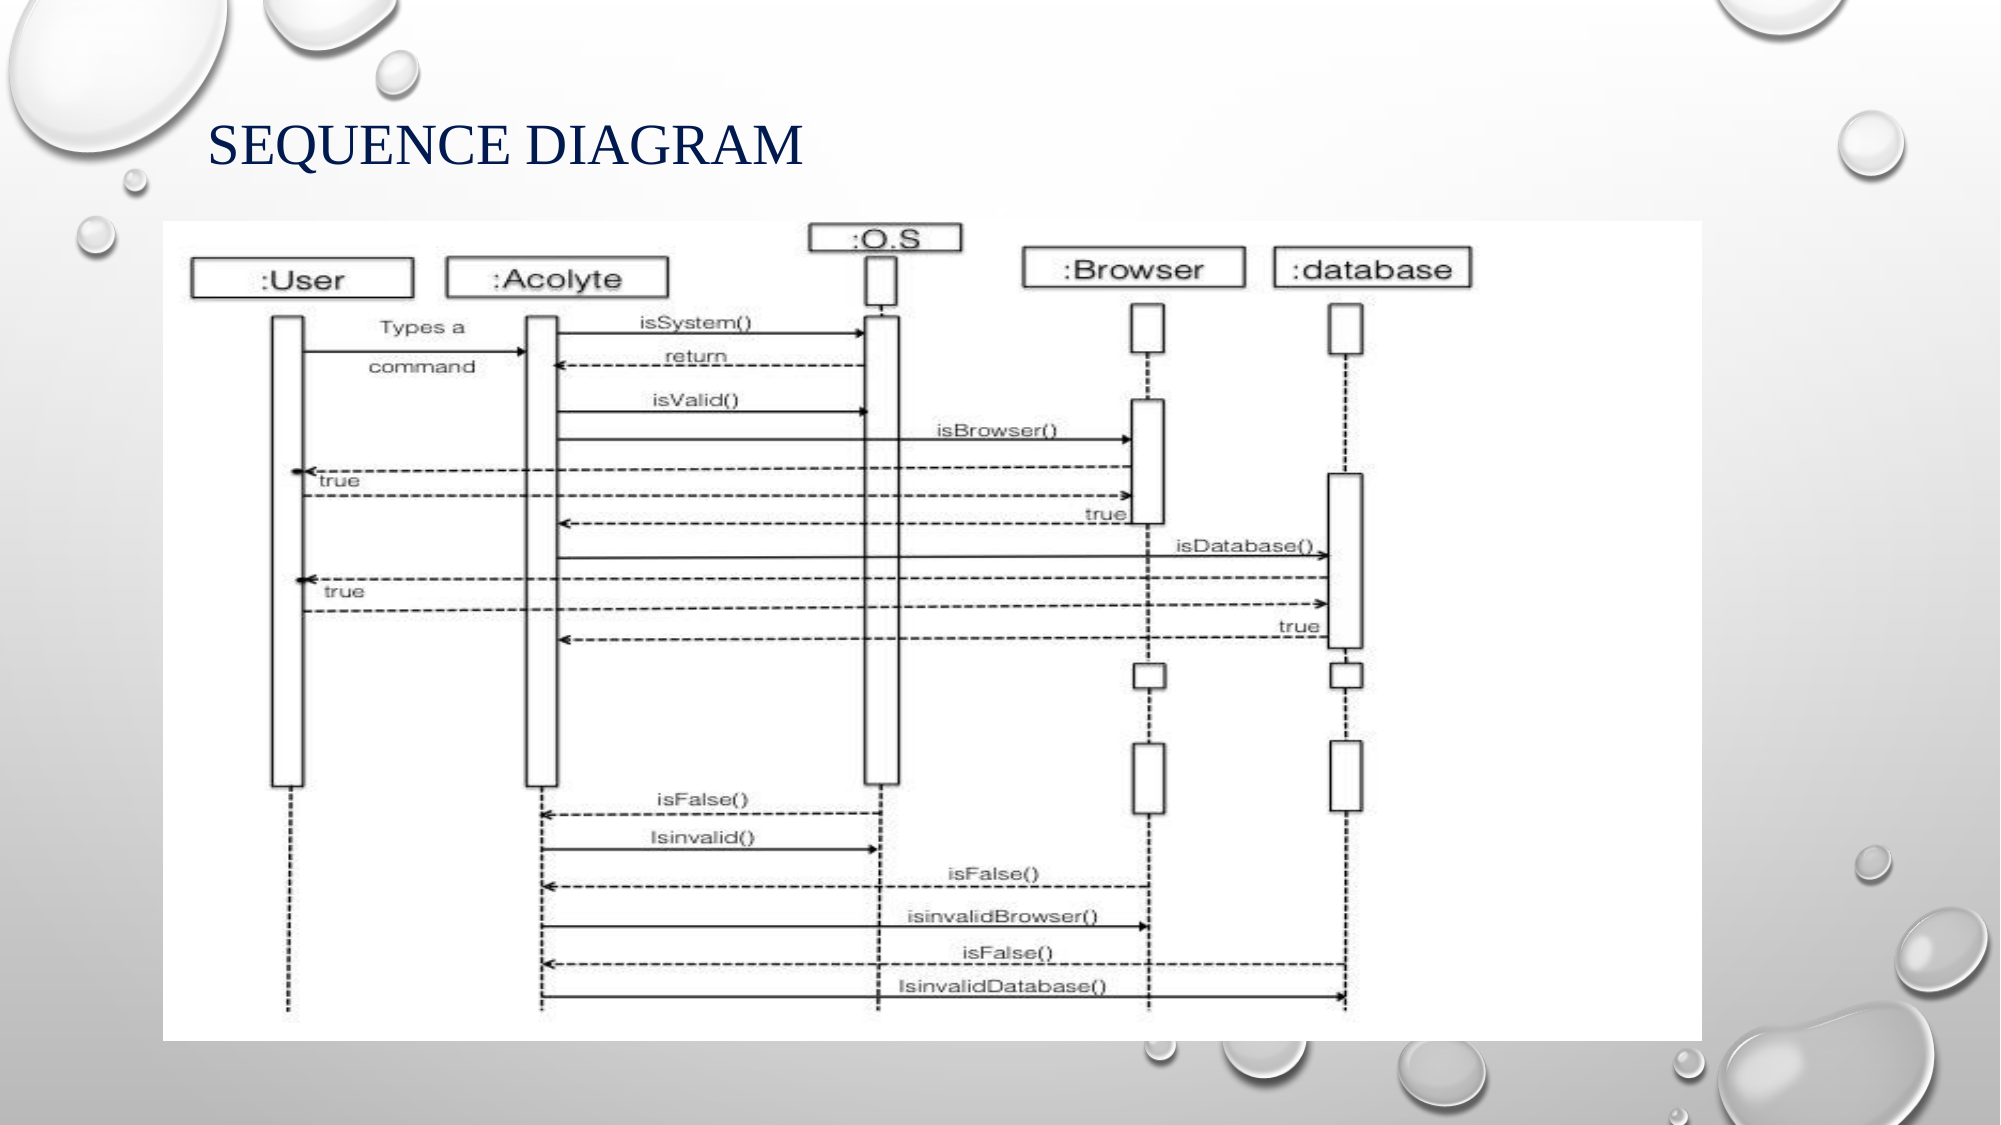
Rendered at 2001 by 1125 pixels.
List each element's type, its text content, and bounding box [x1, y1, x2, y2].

title SEQUENCE DIAGRAM [192, 107, 1655, 202]
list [163, 221, 1702, 1042]
picture [0, 0, 2000, 1125]
